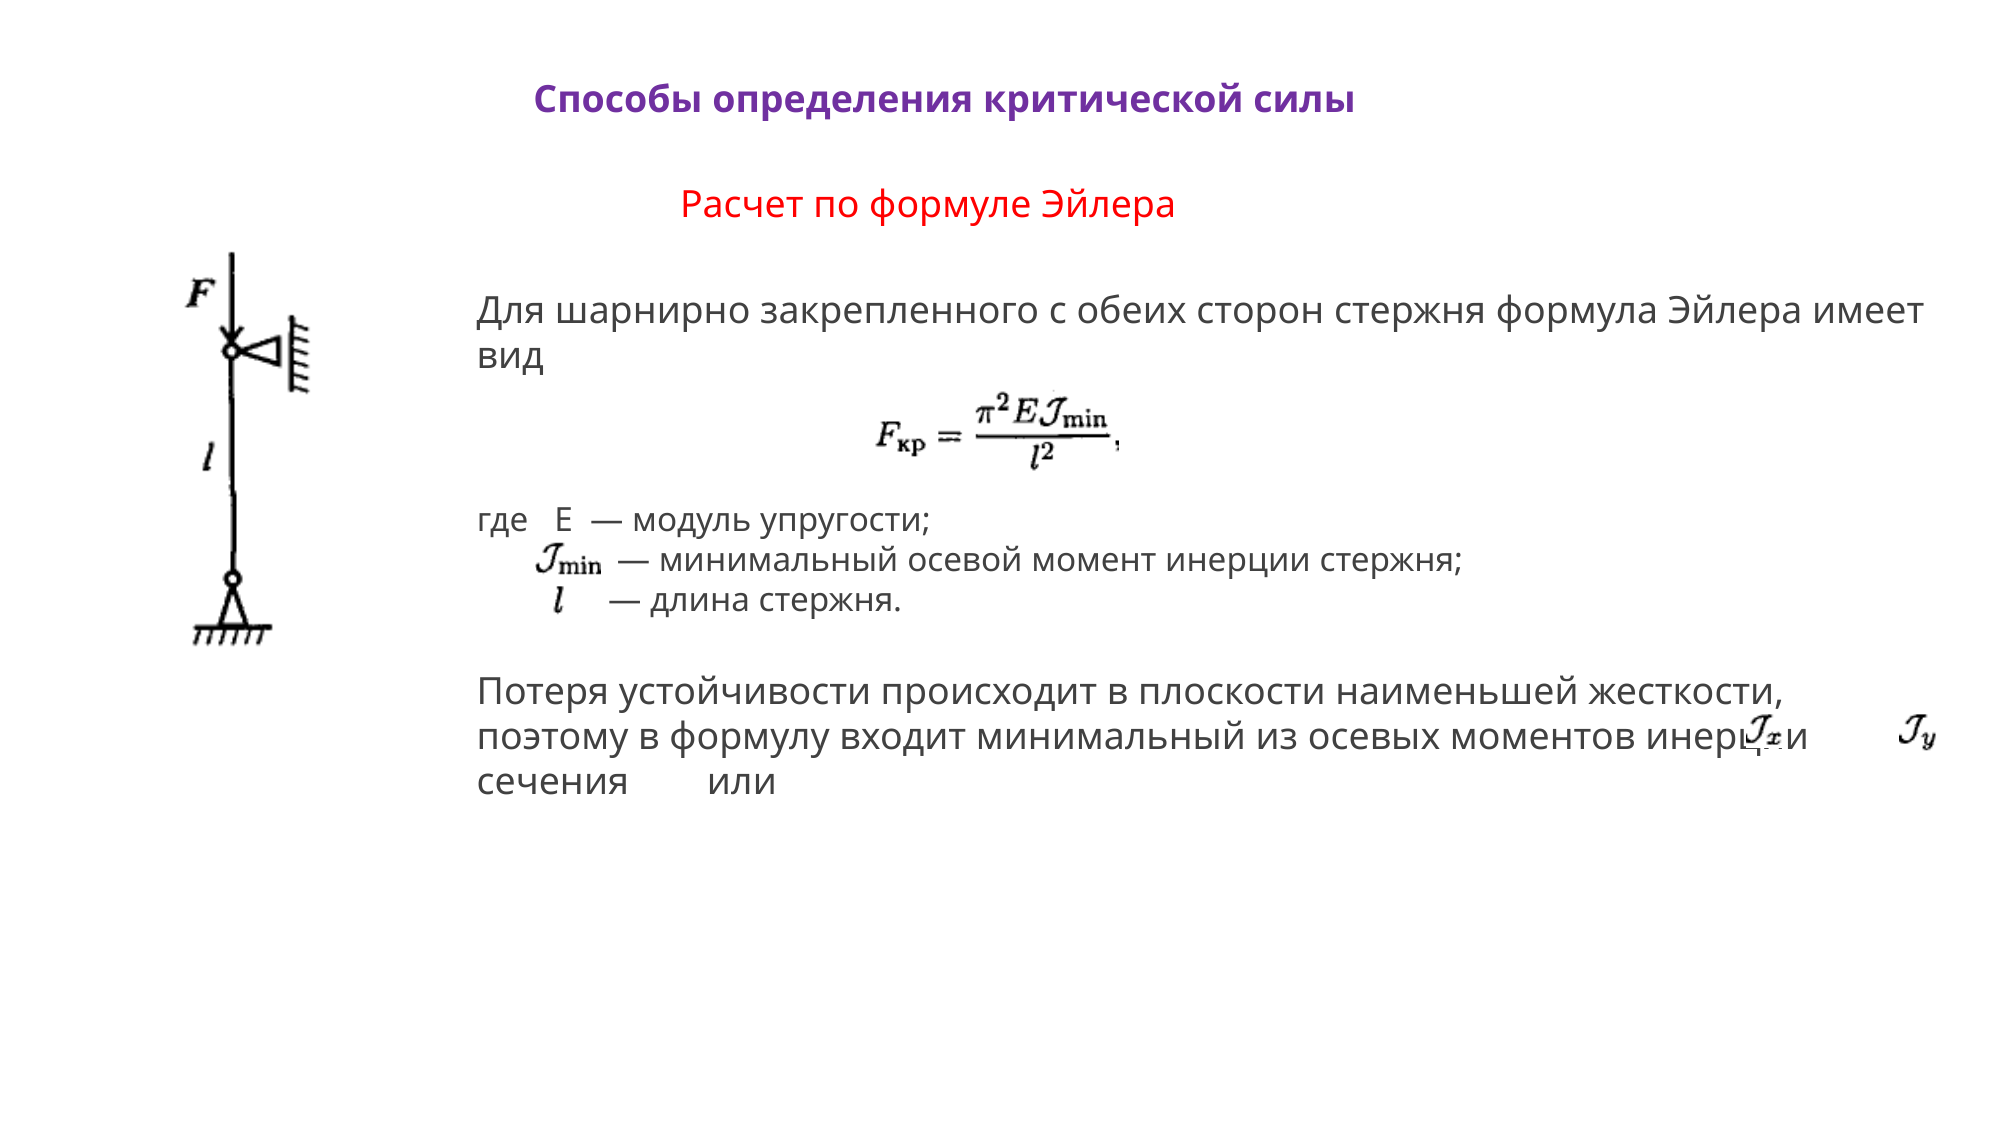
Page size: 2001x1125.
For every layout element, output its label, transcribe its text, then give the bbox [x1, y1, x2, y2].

picture [1899, 713, 1939, 752]
picture [549, 585, 569, 616]
picture [868, 384, 1119, 477]
text_box где Е — модуль упругости; — минимальный осевой момент инерции стержня; — длина стержня. [461, 490, 1587, 626]
text_box Для шарнирно закрепленного с обеих сторон стержня формула Эйлера имеет вид [461, 278, 1967, 384]
text_box Потеря устойчивости происходит в плоскости наименьшей жесткости, поэтому в формулу входит минимальный из осевых моментов инерции сечения или [461, 659, 1900, 810]
text_box Расчет по формуле Эйлера [665, 172, 1192, 233]
picture [1746, 713, 1783, 748]
picture [535, 540, 601, 576]
picture [140, 237, 328, 663]
text_box Способы определения критической силы [518, 67, 1372, 128]
